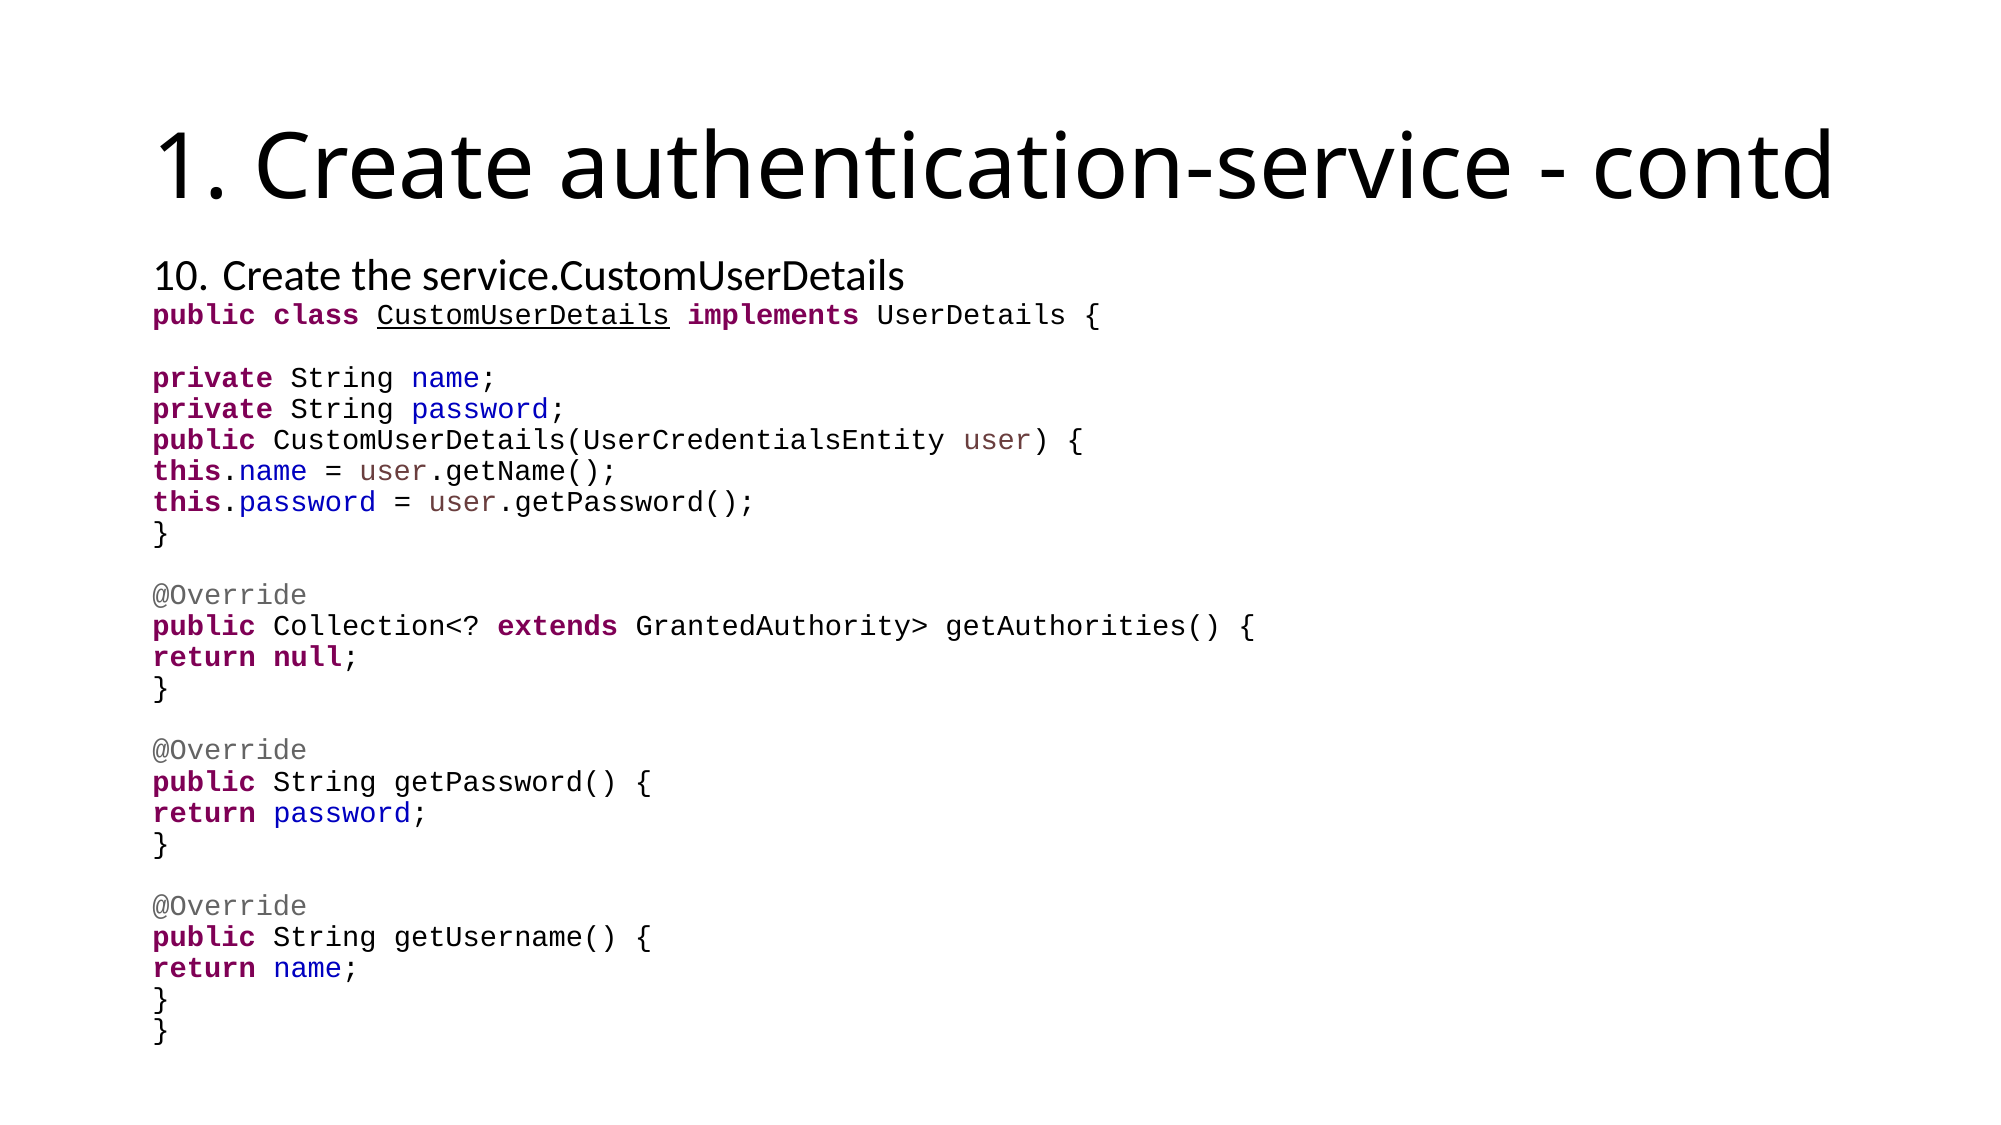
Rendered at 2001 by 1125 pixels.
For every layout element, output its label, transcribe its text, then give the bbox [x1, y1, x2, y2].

list Create the service.CustomUserDetails public class CustomUserDetails implements UserDetails { private String name; private String password; public CustomUserDetails(UserCredentialsEntity user) { this.name = user.getName(); this.password = user.getPassword(); } @Override public Collection<? extends GrantedAuthority> getAuthorities() { return null; } @Override public String getPassword() { return password; } @Override public String getUsername() { return name; } } [137, 244, 1863, 1066]
title 1. Create authentication-service - contd [137, 59, 1863, 244]
